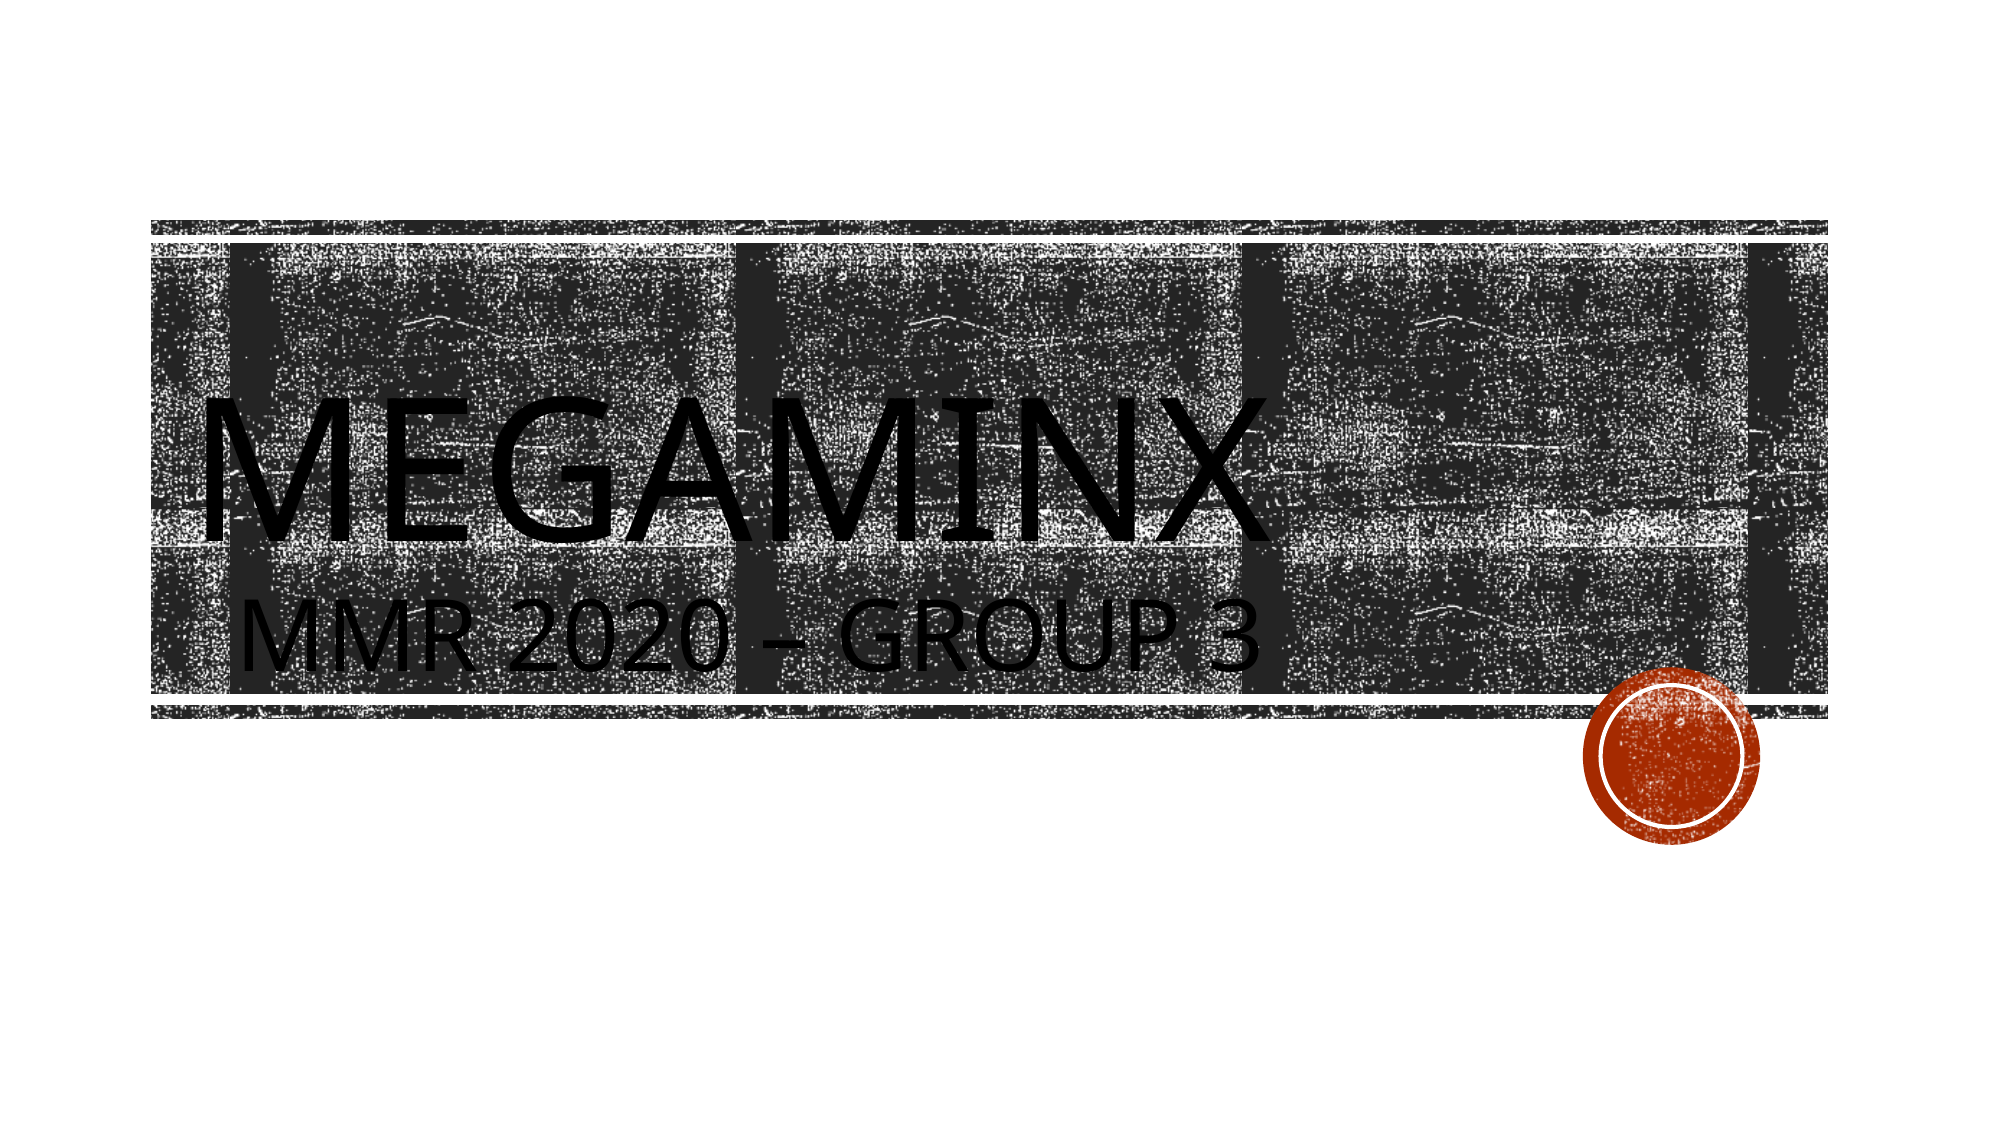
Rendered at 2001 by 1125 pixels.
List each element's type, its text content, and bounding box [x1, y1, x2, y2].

text_box MMR 2020 – Group 3 [220, 588, 1871, 698]
title Megaminx [172, 234, 1808, 733]
